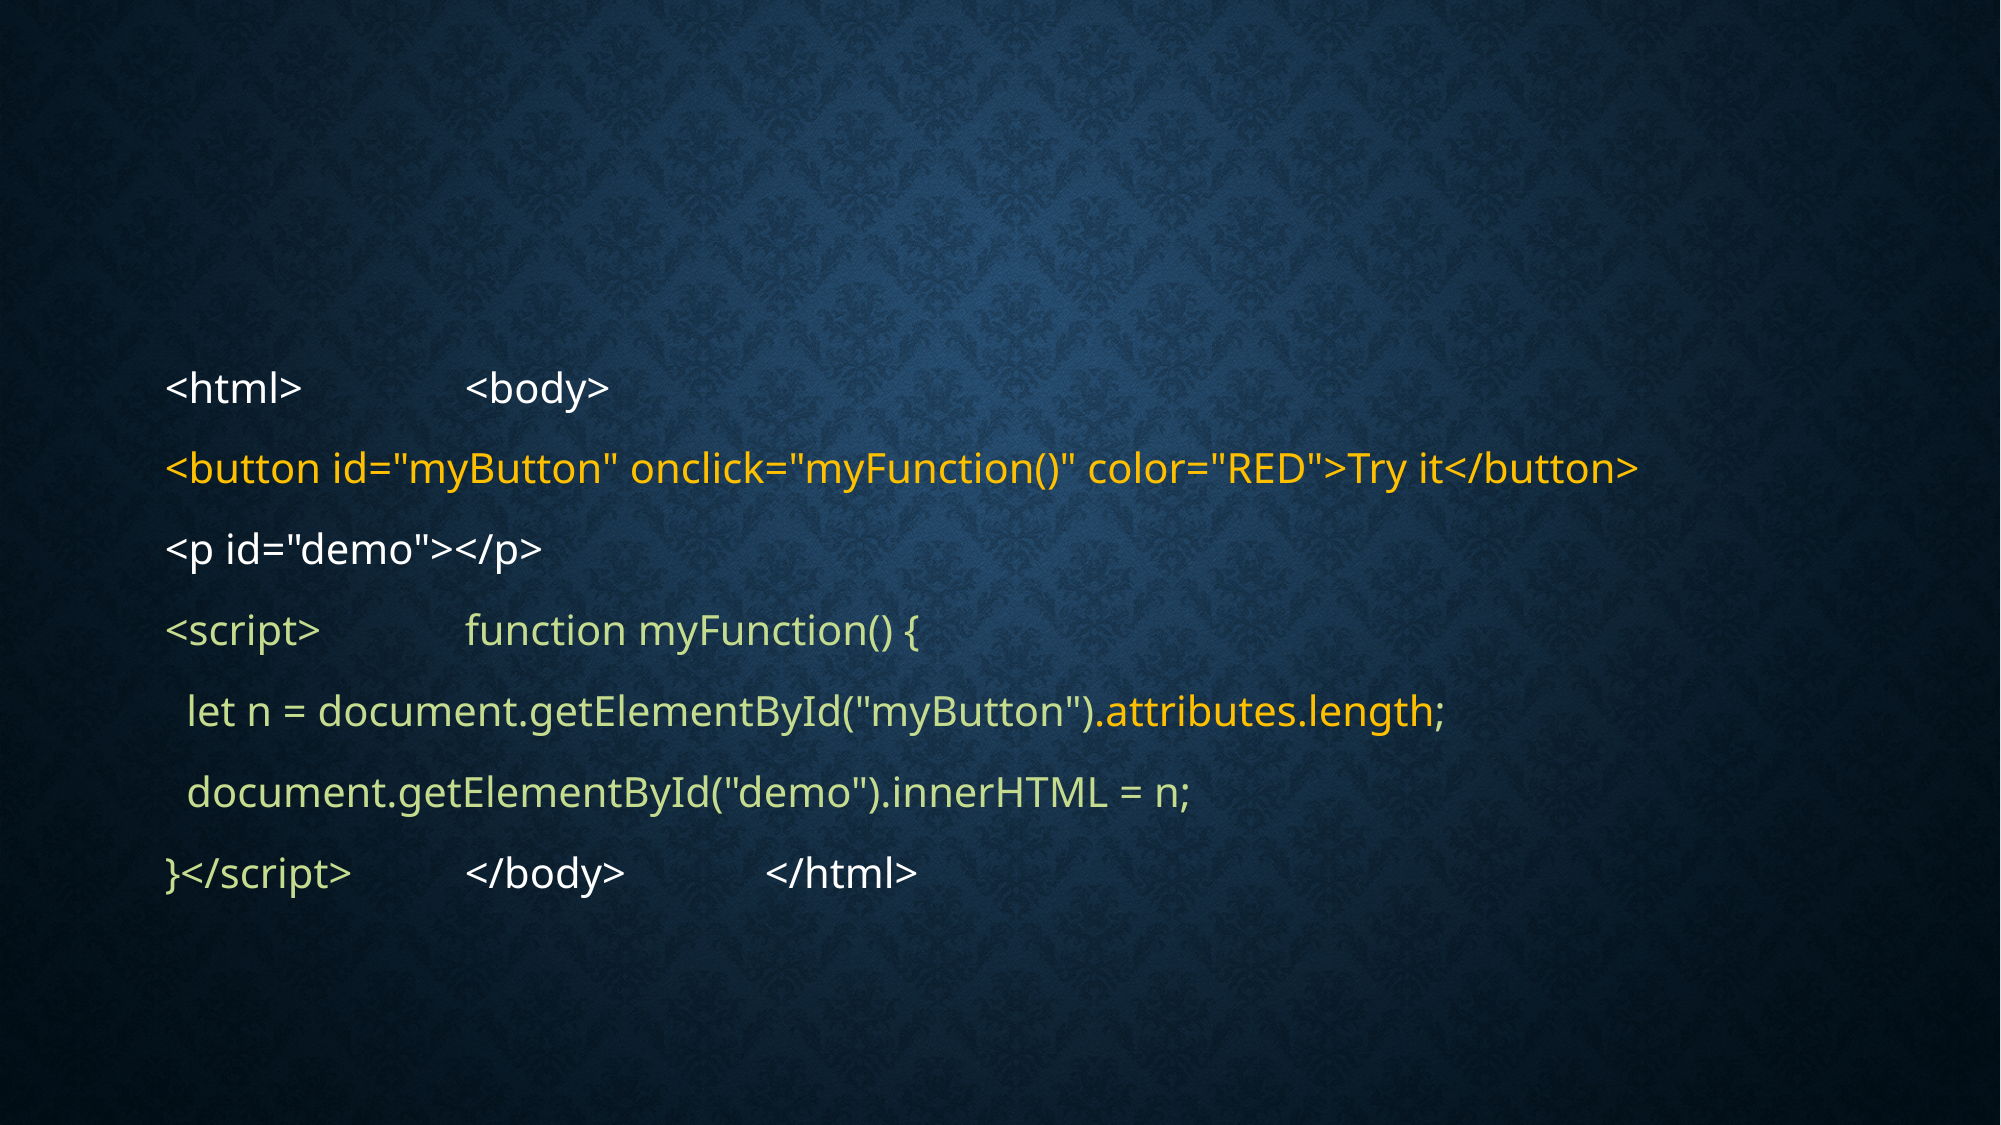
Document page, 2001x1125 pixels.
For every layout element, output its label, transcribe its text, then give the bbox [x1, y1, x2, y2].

list <html> <body> <button id="myButton" onclick="myFunction()" color="RED">Try it</button> <p id="demo"></p> <script> function myFunction() { let n = document.getElementById("myButton").attributes.length; document.getElementById("demo").innerHTML = n; }</script> </body> </html> [149, 343, 1849, 950]
